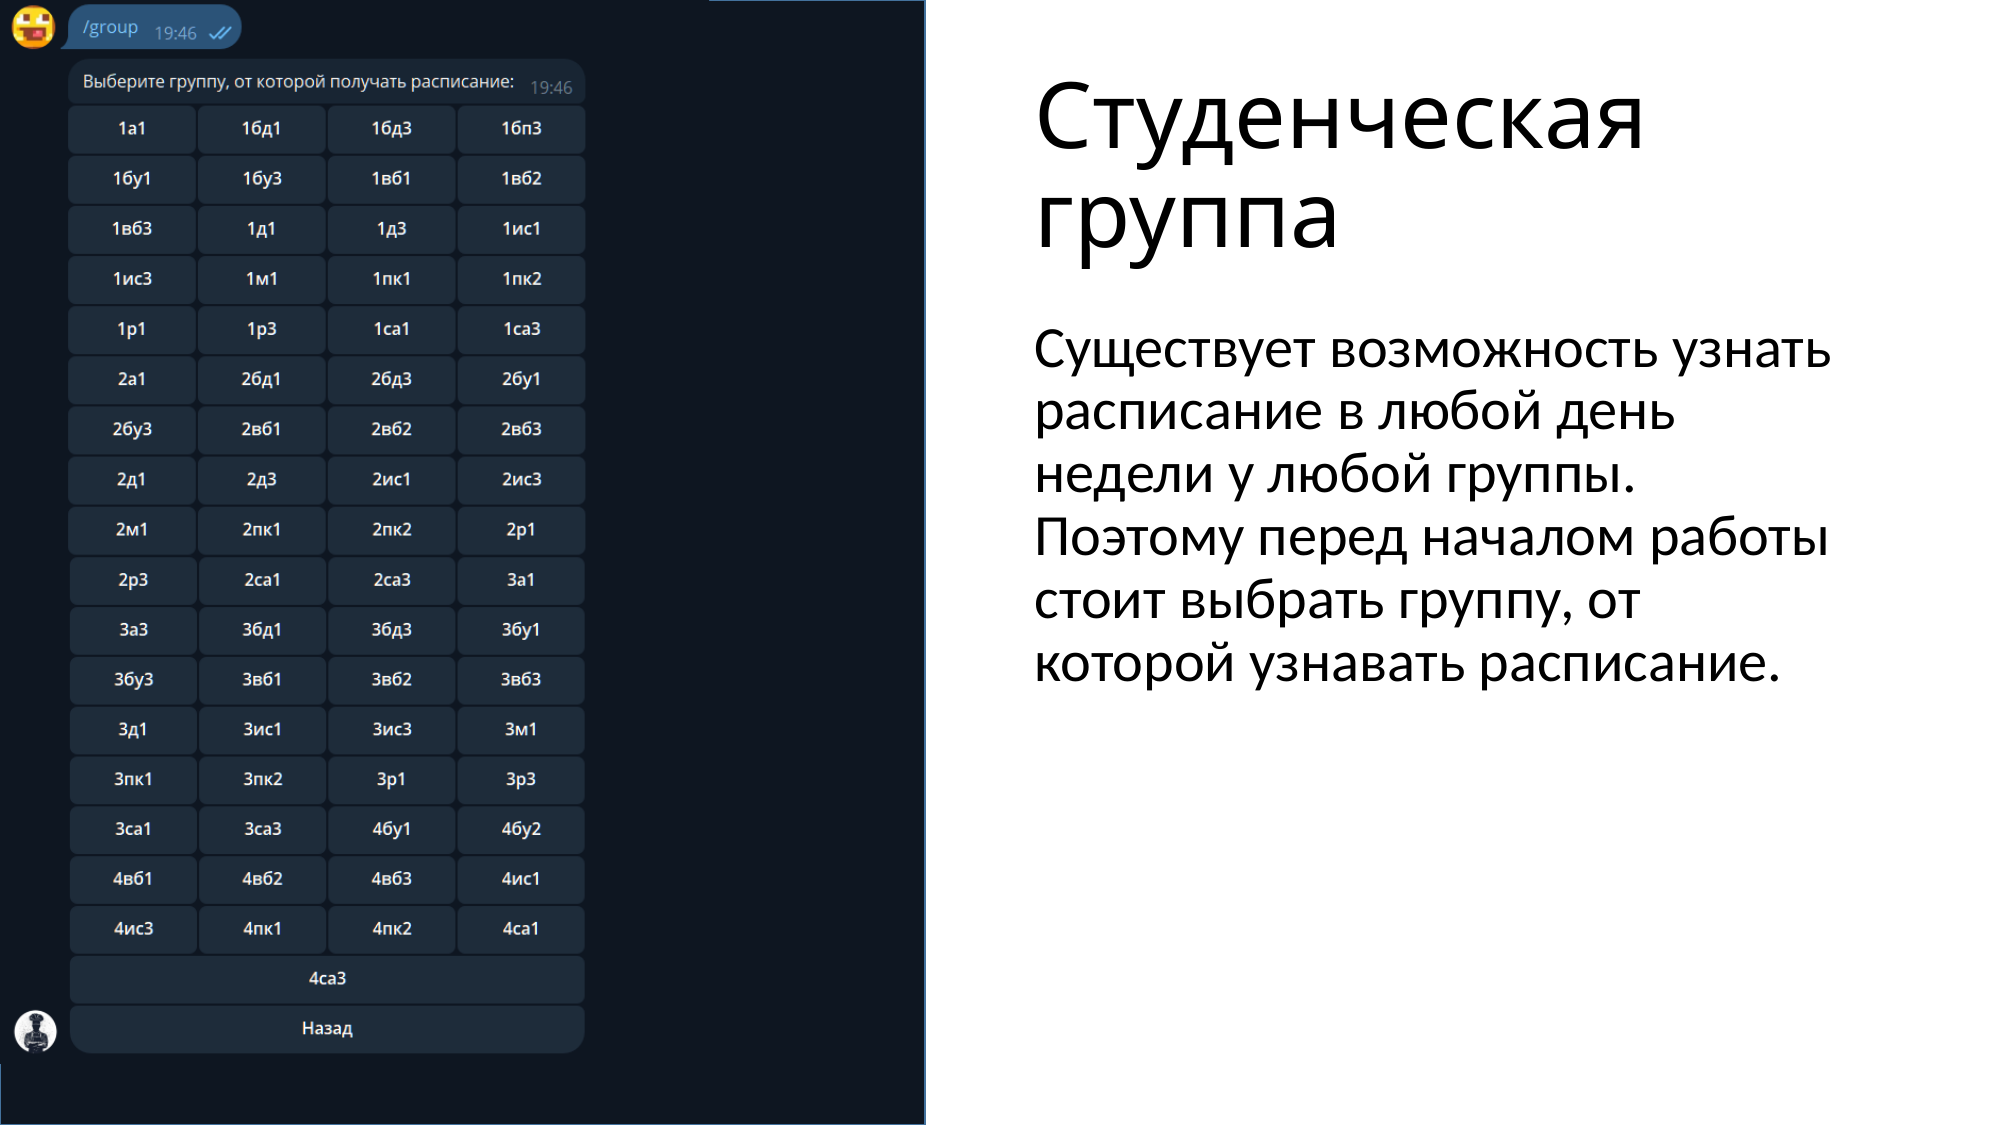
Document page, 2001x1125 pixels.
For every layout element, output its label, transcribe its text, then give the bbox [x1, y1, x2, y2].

picture [0, 0, 710, 1064]
title Студенческая группа [1019, 59, 1863, 278]
text_box [0, 0, 926, 1125]
list Существует возможность узнать расписание в любой день недели у любой группы. Поэтому перед началом работы стоит выбрать группу, от которой узнавать расписание. [1019, 309, 1863, 1014]
